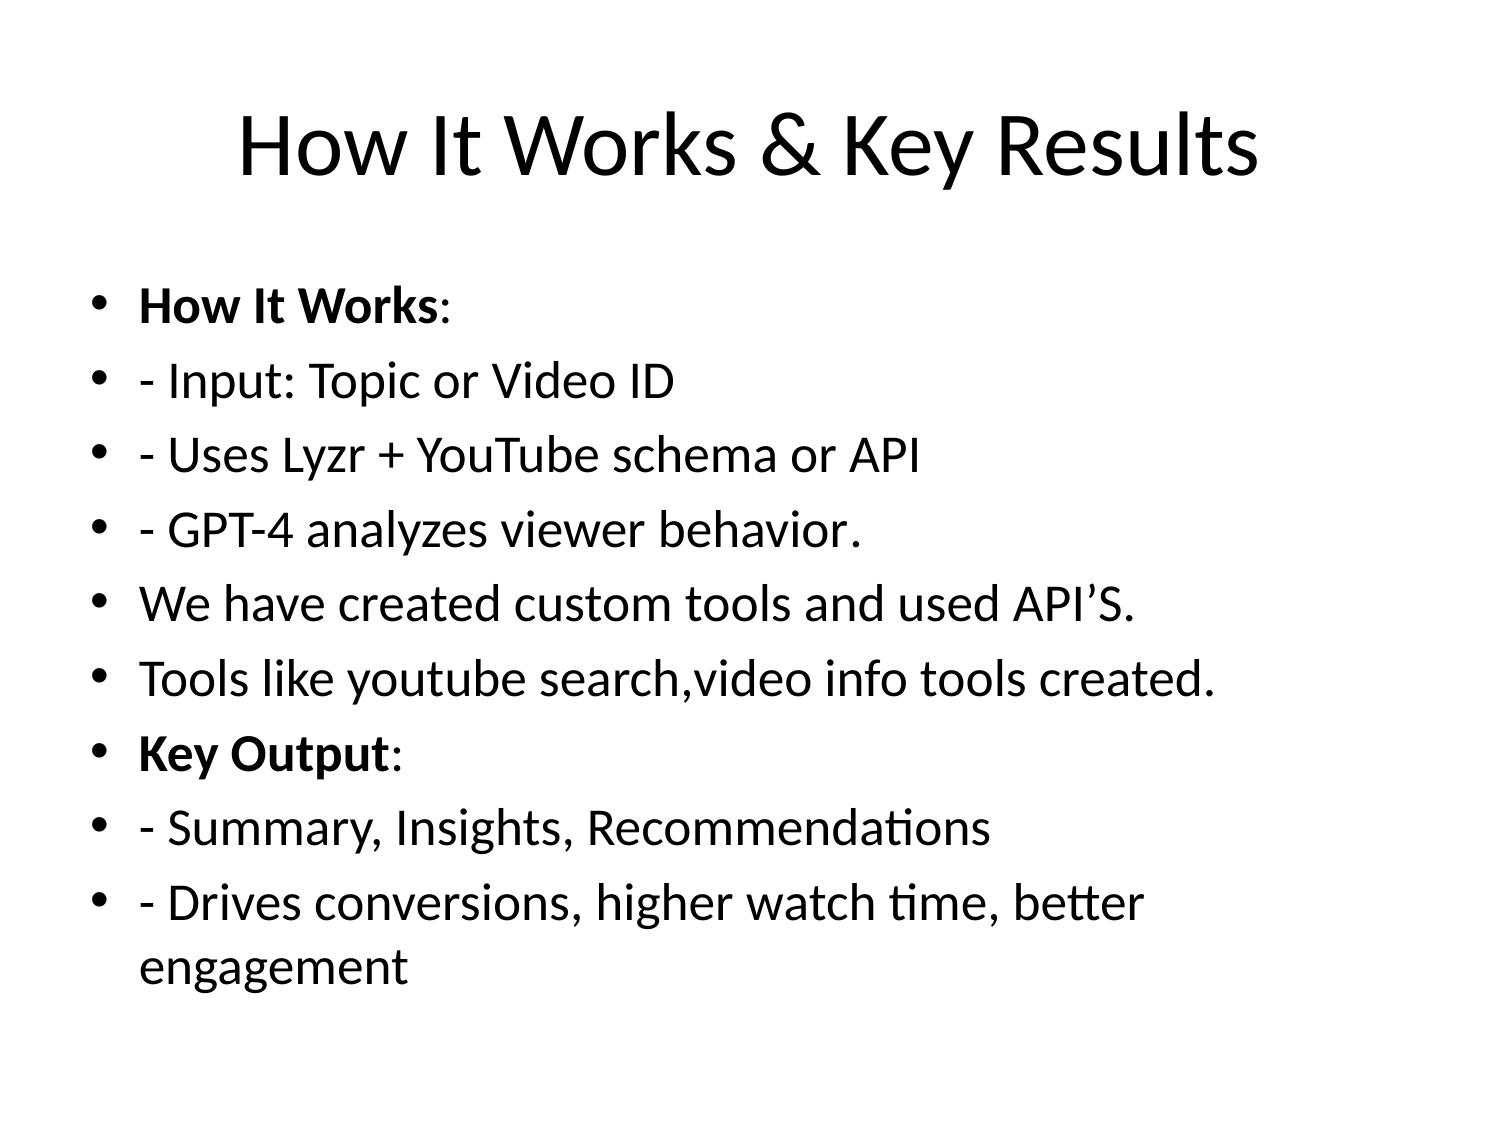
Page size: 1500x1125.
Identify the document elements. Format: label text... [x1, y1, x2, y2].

title How It Works & Key Results [75, 45, 1425, 233]
list How It Works: - Input: Topic or Video ID - Uses Lyzr + YouTube schema or API - GPT-4 analyzes viewer behavior. We have created custom tools and used API’S. Tools like youtube search,video info tools created. Key Output: - Summary, Insights, Recommendations - Drives conversions, higher watch time, better engagement [75, 262, 1425, 1005]
